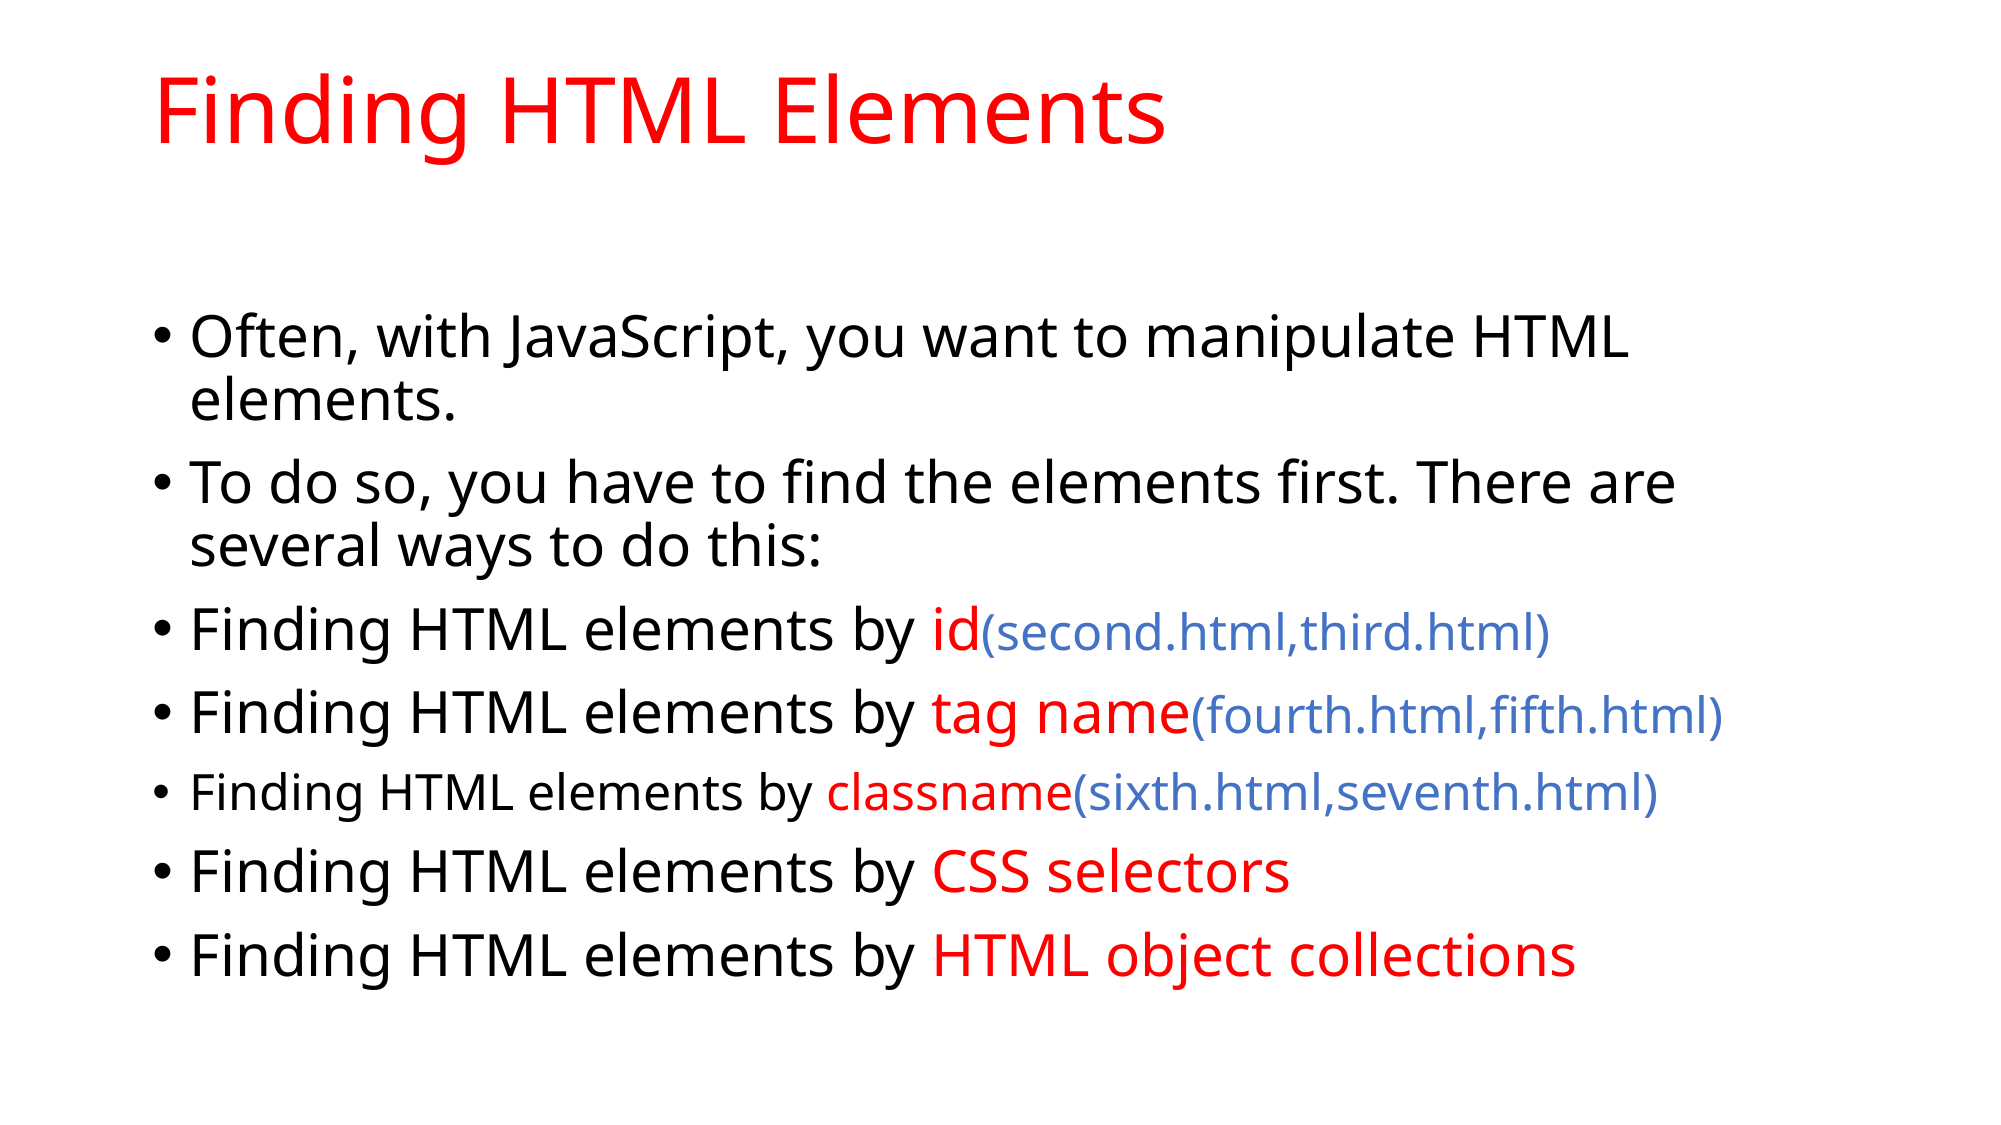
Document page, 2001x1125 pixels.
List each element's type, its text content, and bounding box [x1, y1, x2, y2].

title Finding HTML Elements [137, 59, 1863, 278]
list Often, with JavaScript, you want to manipulate HTML elements. To do so, you have to find the elements first. There are several ways to do this: Finding HTML elements by id(second.html,third.html) Finding HTML elements by tag name(fourth.html,fifth.html) Finding HTML elements by classname(sixth.html,seventh.html) Finding HTML elements by CSS selectors Finding HTML elements by HTML object collections [137, 299, 1863, 1014]
